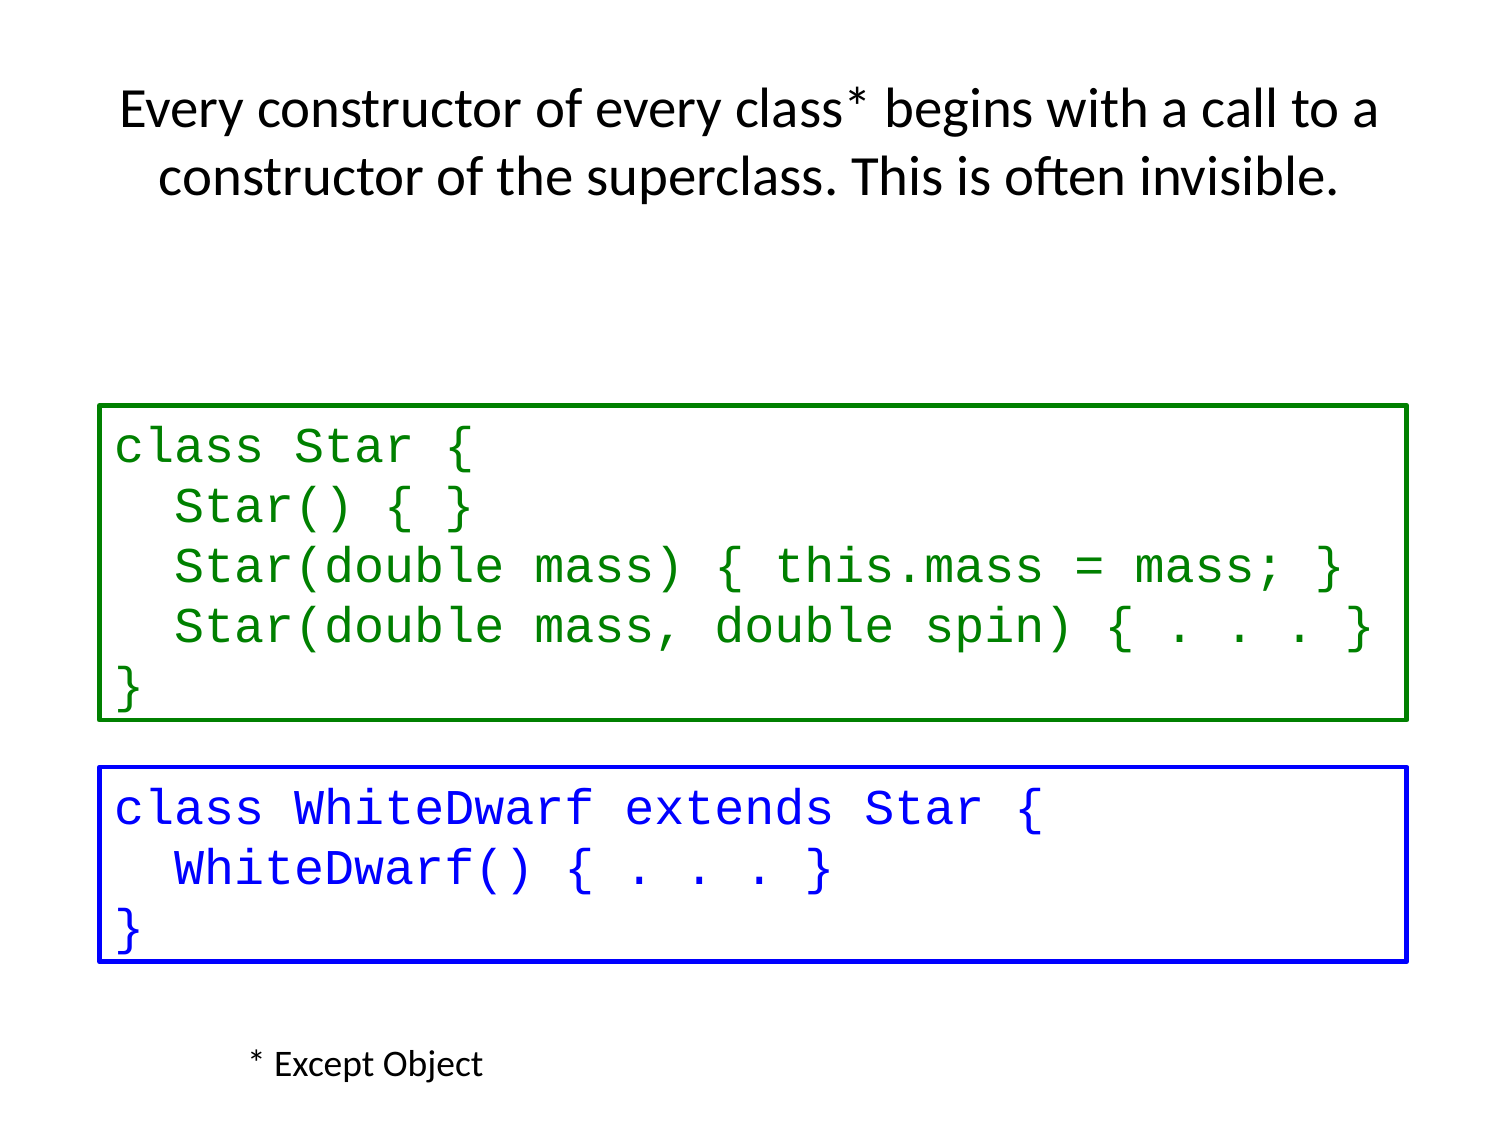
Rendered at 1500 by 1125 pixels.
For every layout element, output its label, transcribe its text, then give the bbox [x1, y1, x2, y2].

title Every constructor of every class* begins with a call to a constructor of the superclass. This is often invisible. [75, 45, 1425, 233]
text_box class Star { Star() { } Star(double mass) { this.mass = mass; } Star(double mass, double spin) { . . . } } [99, 405, 1407, 721]
text_box * Except Object [232, 1031, 499, 1092]
text_box class WhiteDwarf extends Star { WhiteDwarf() { . . . } } [99, 767, 1407, 962]
